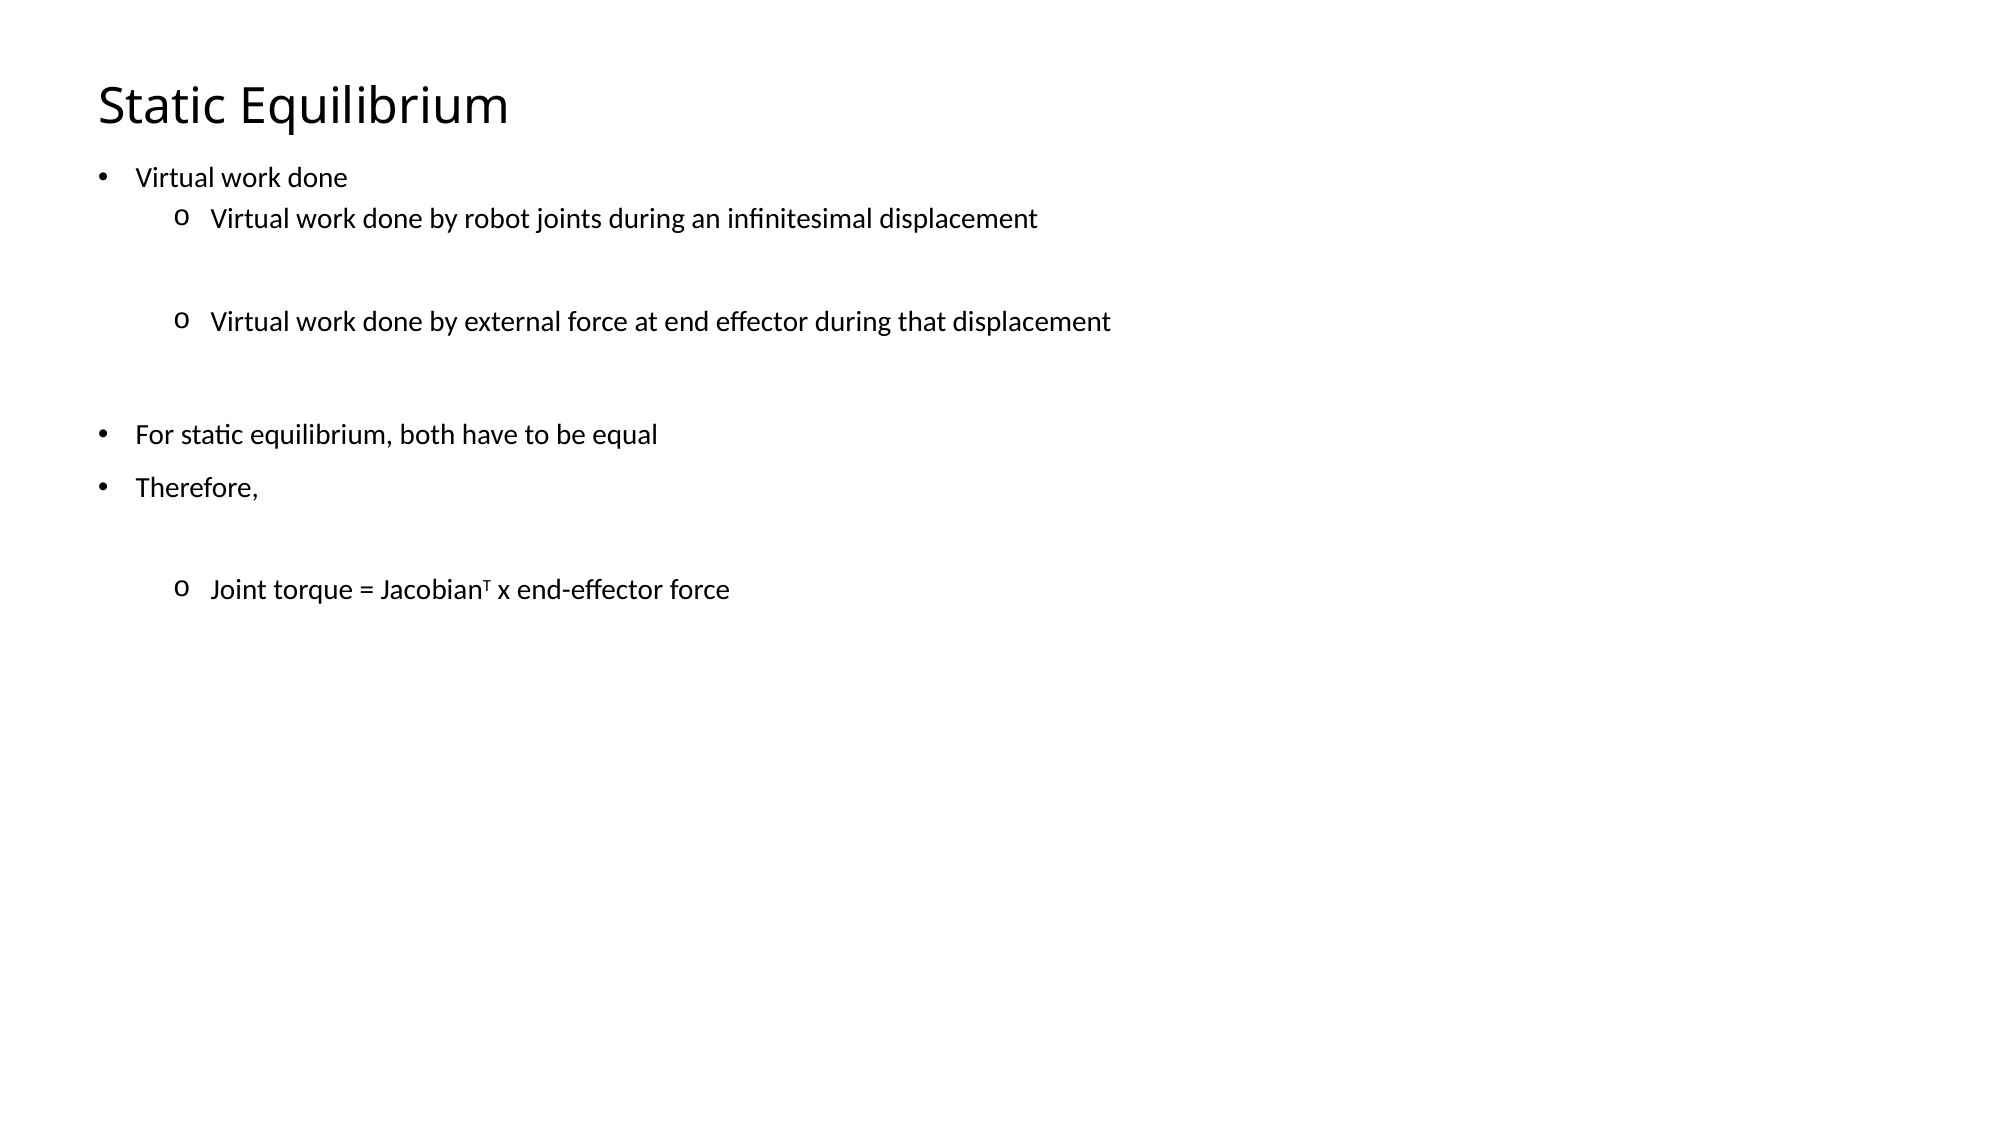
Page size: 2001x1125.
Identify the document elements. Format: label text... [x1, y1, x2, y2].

title Static Equilibrium [83, 59, 1917, 155]
